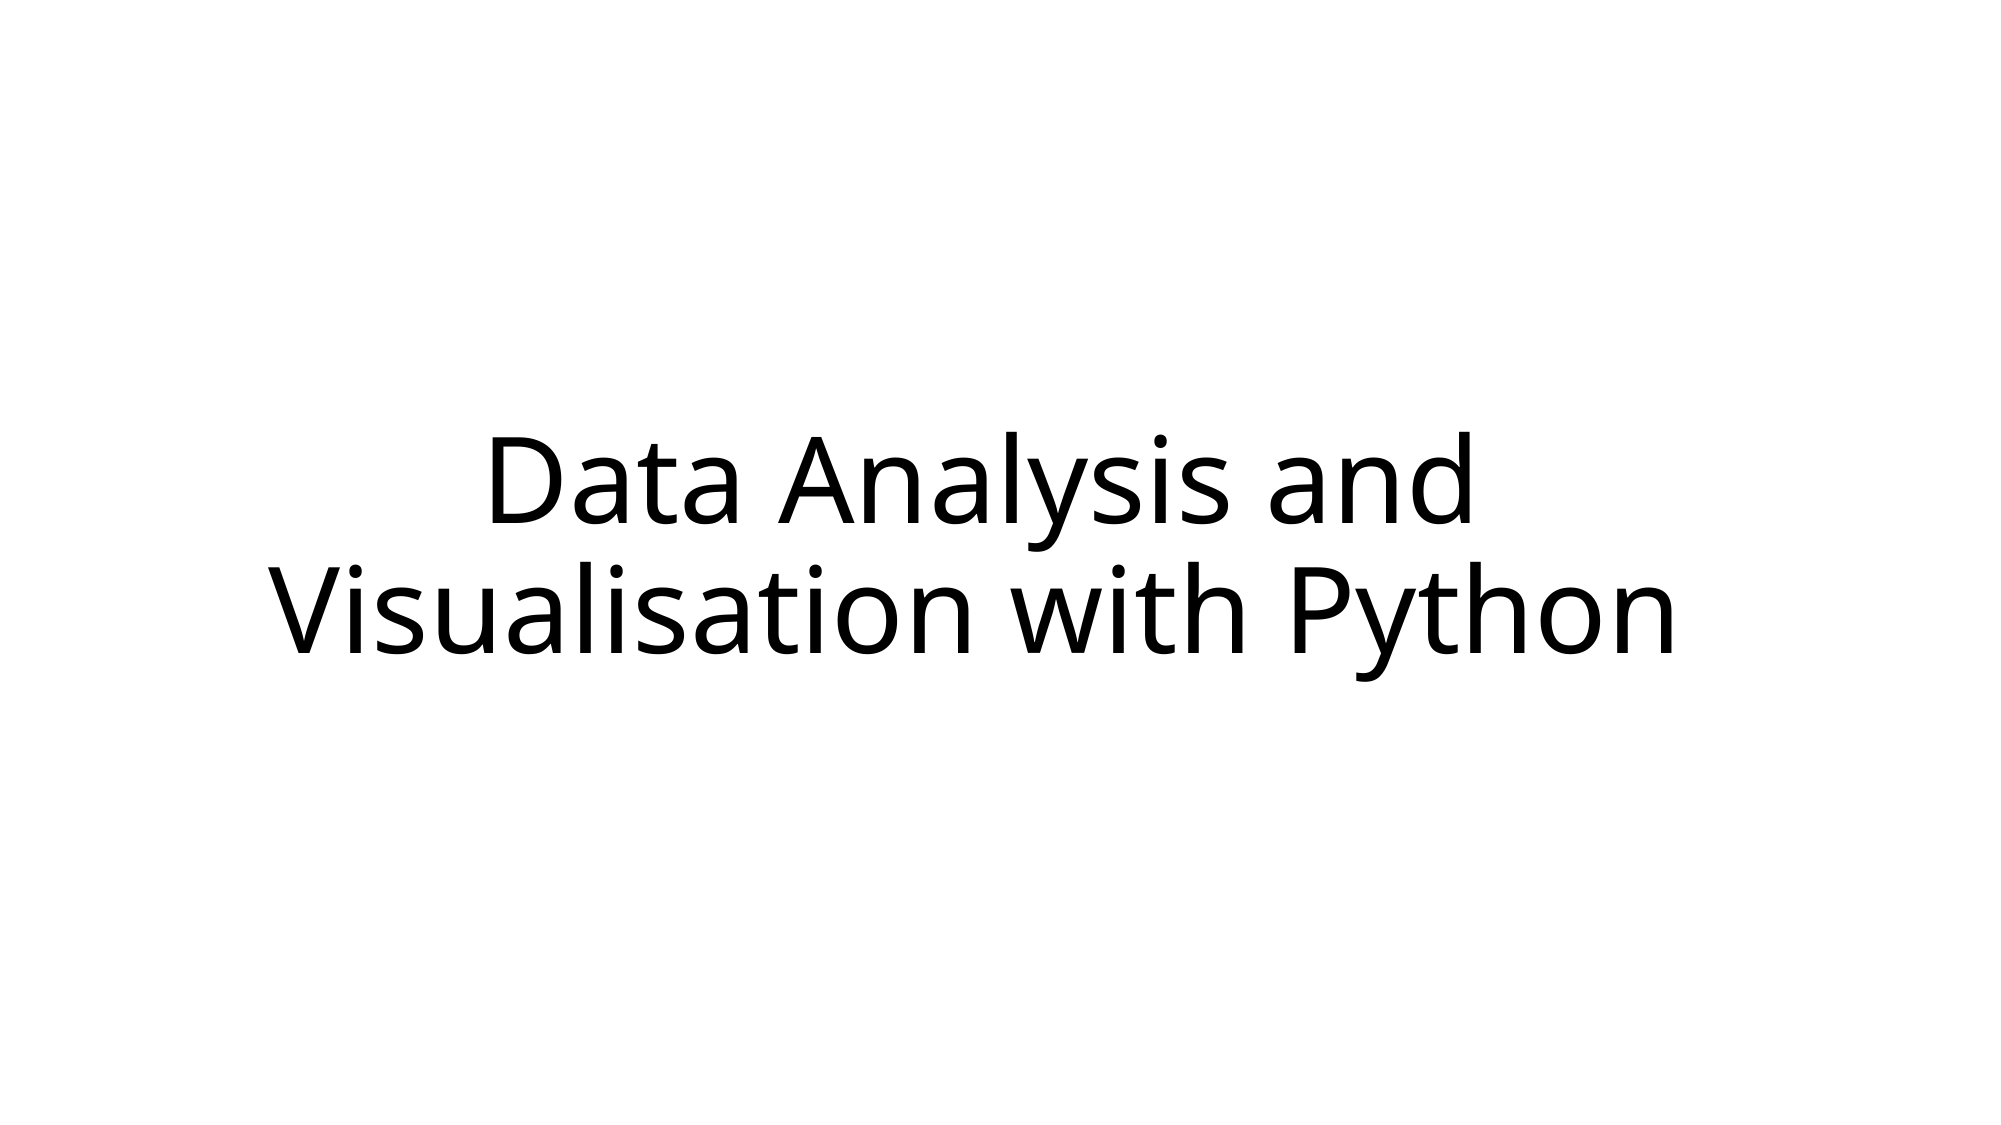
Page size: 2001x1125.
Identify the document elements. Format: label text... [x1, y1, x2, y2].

text_box Data Analysis and Visualisation with Python [231, 294, 1732, 687]
